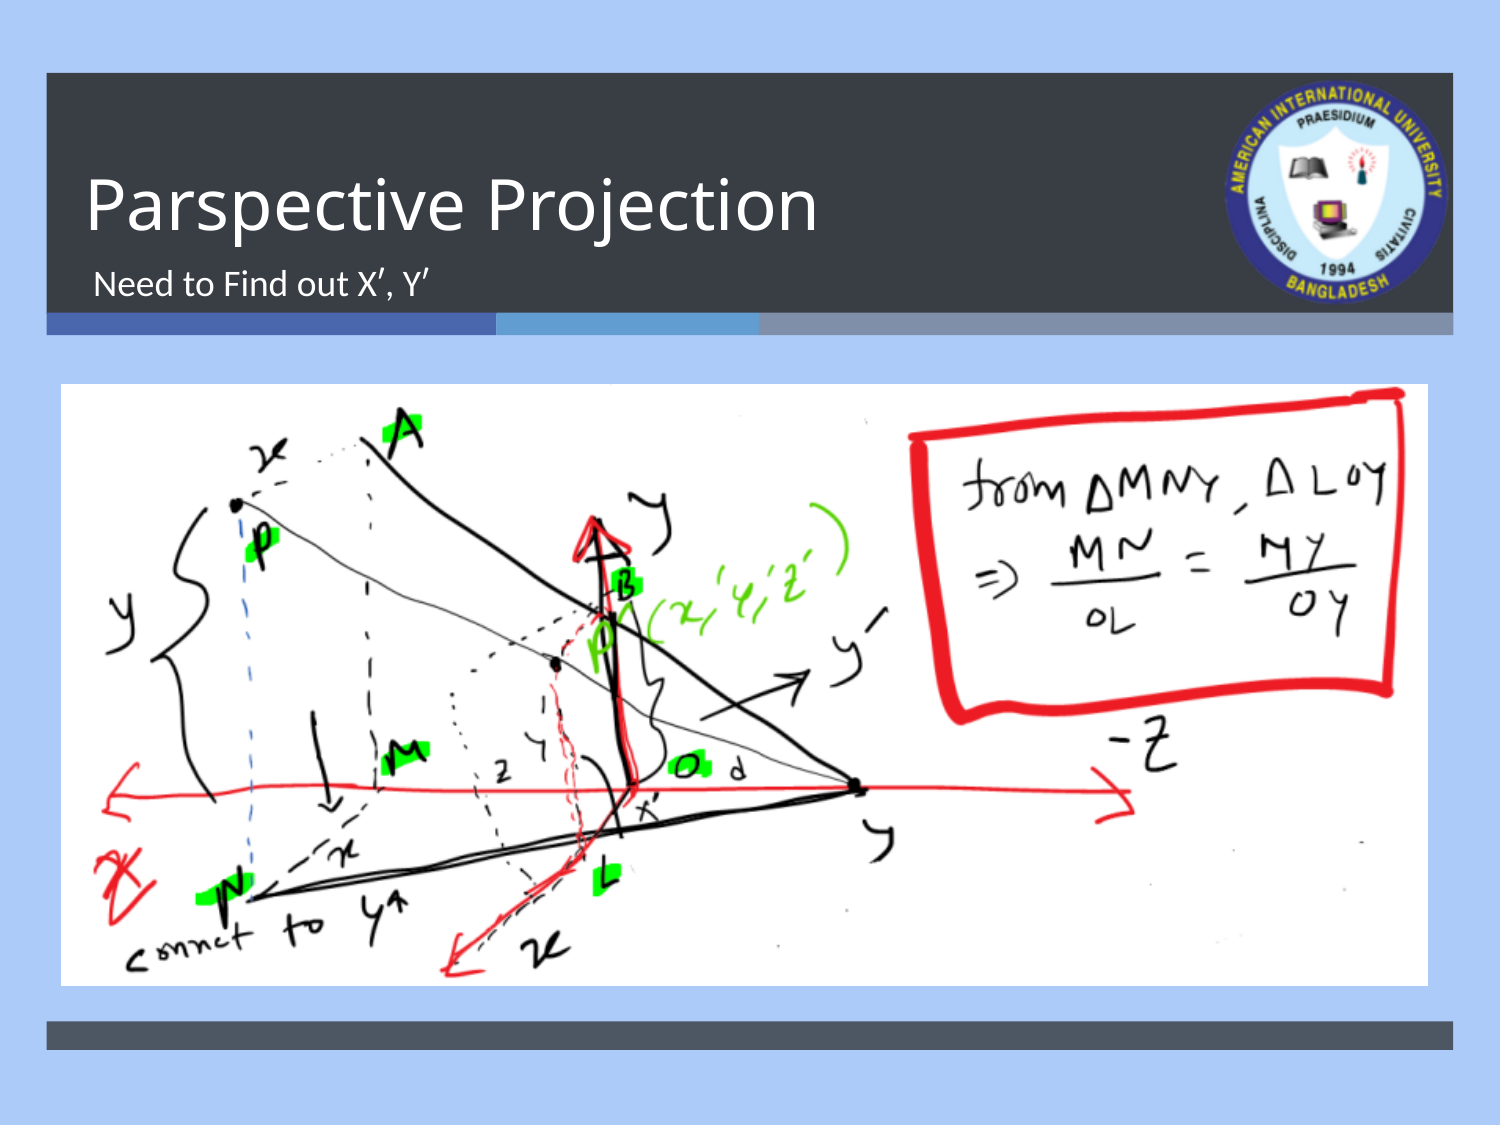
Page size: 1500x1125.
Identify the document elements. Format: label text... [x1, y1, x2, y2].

subtitle Need to Find out Xʹ, Yʹ [78, 251, 1351, 331]
picture [61, 384, 1428, 986]
picture [1351, 75, 1454, 310]
title Parspective Projection [69, 73, 1351, 253]
